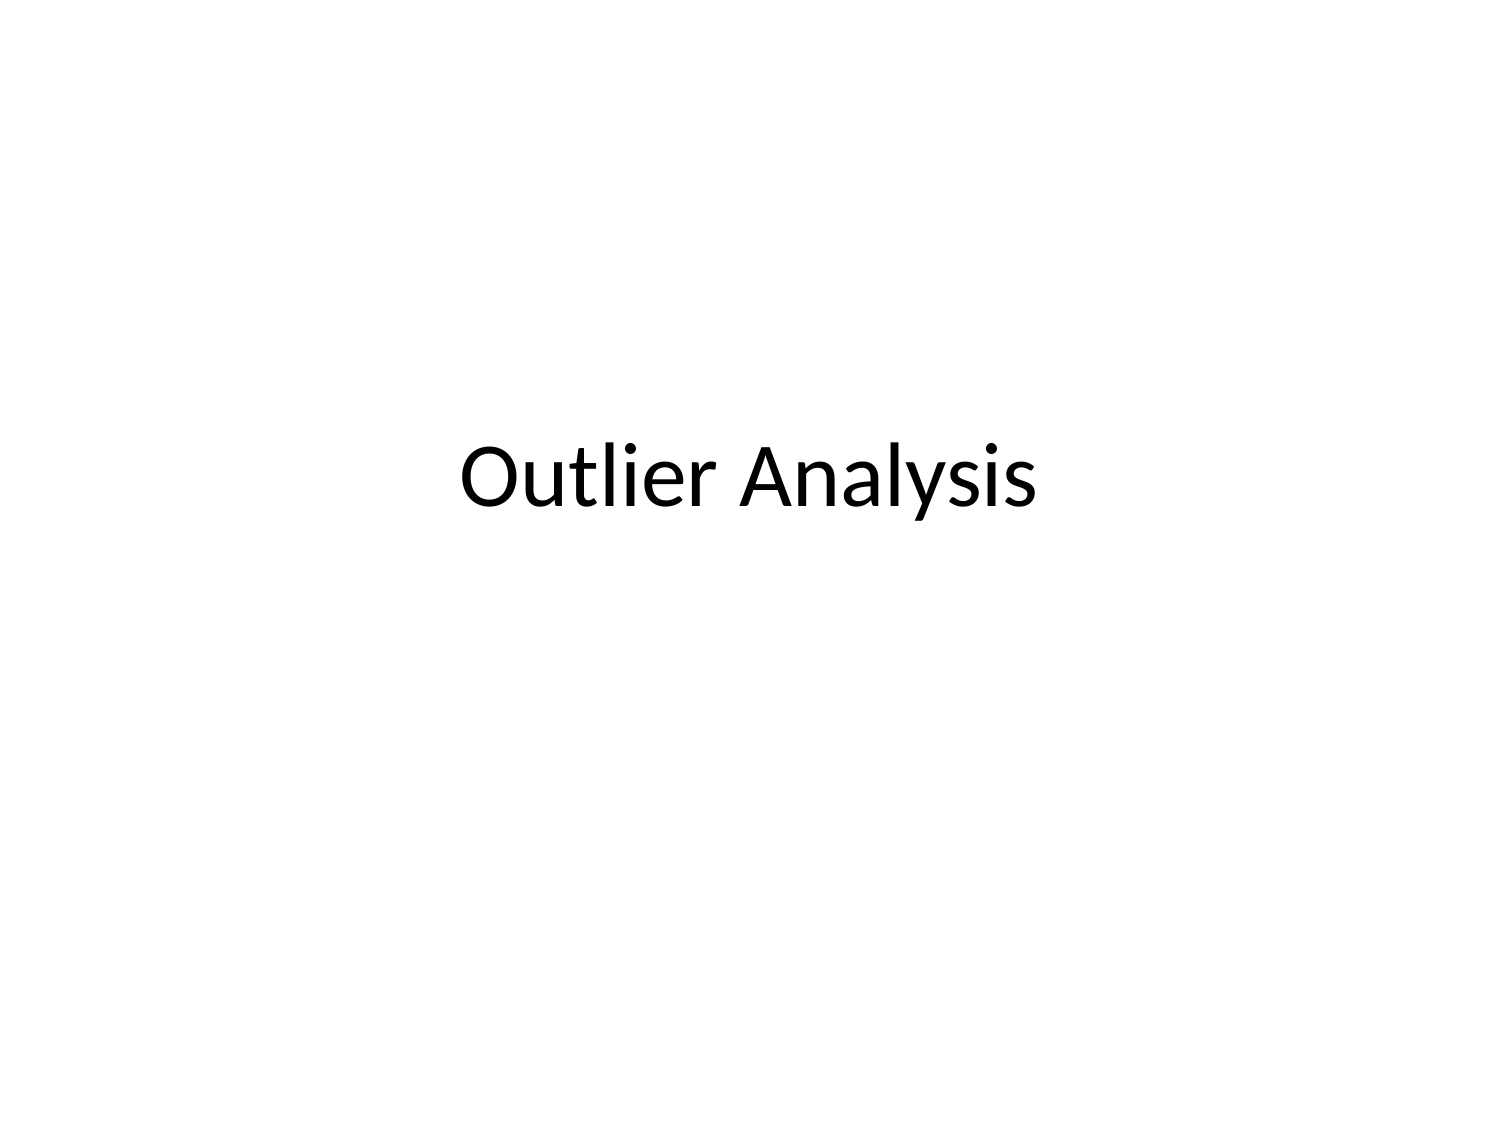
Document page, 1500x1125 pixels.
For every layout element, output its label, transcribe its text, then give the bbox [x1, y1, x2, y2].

title Outlier Analysis [112, 349, 1388, 591]
